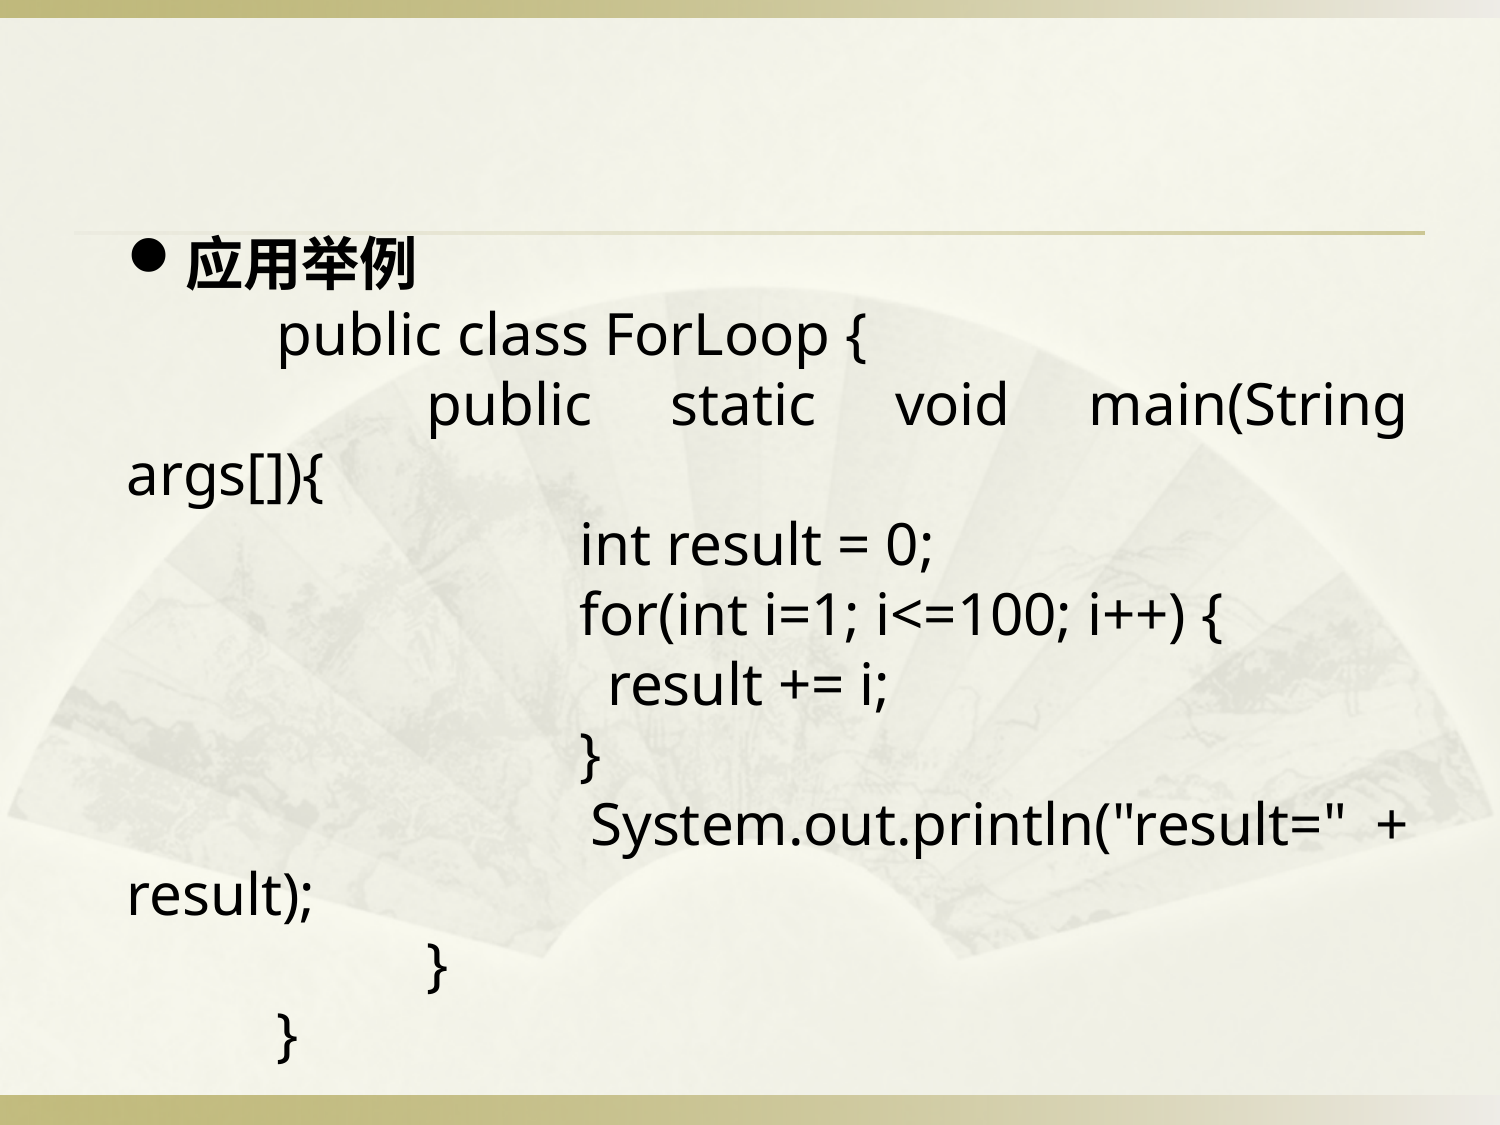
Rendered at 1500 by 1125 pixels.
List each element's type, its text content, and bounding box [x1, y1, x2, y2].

text_box 应用举例 public class ForLoop { public static void main(String args[]){ int result = 0; for(int i=1; i<=100; i++) { result += i; } System.out.println("result=" + result); } } [112, 219, 1424, 1125]
